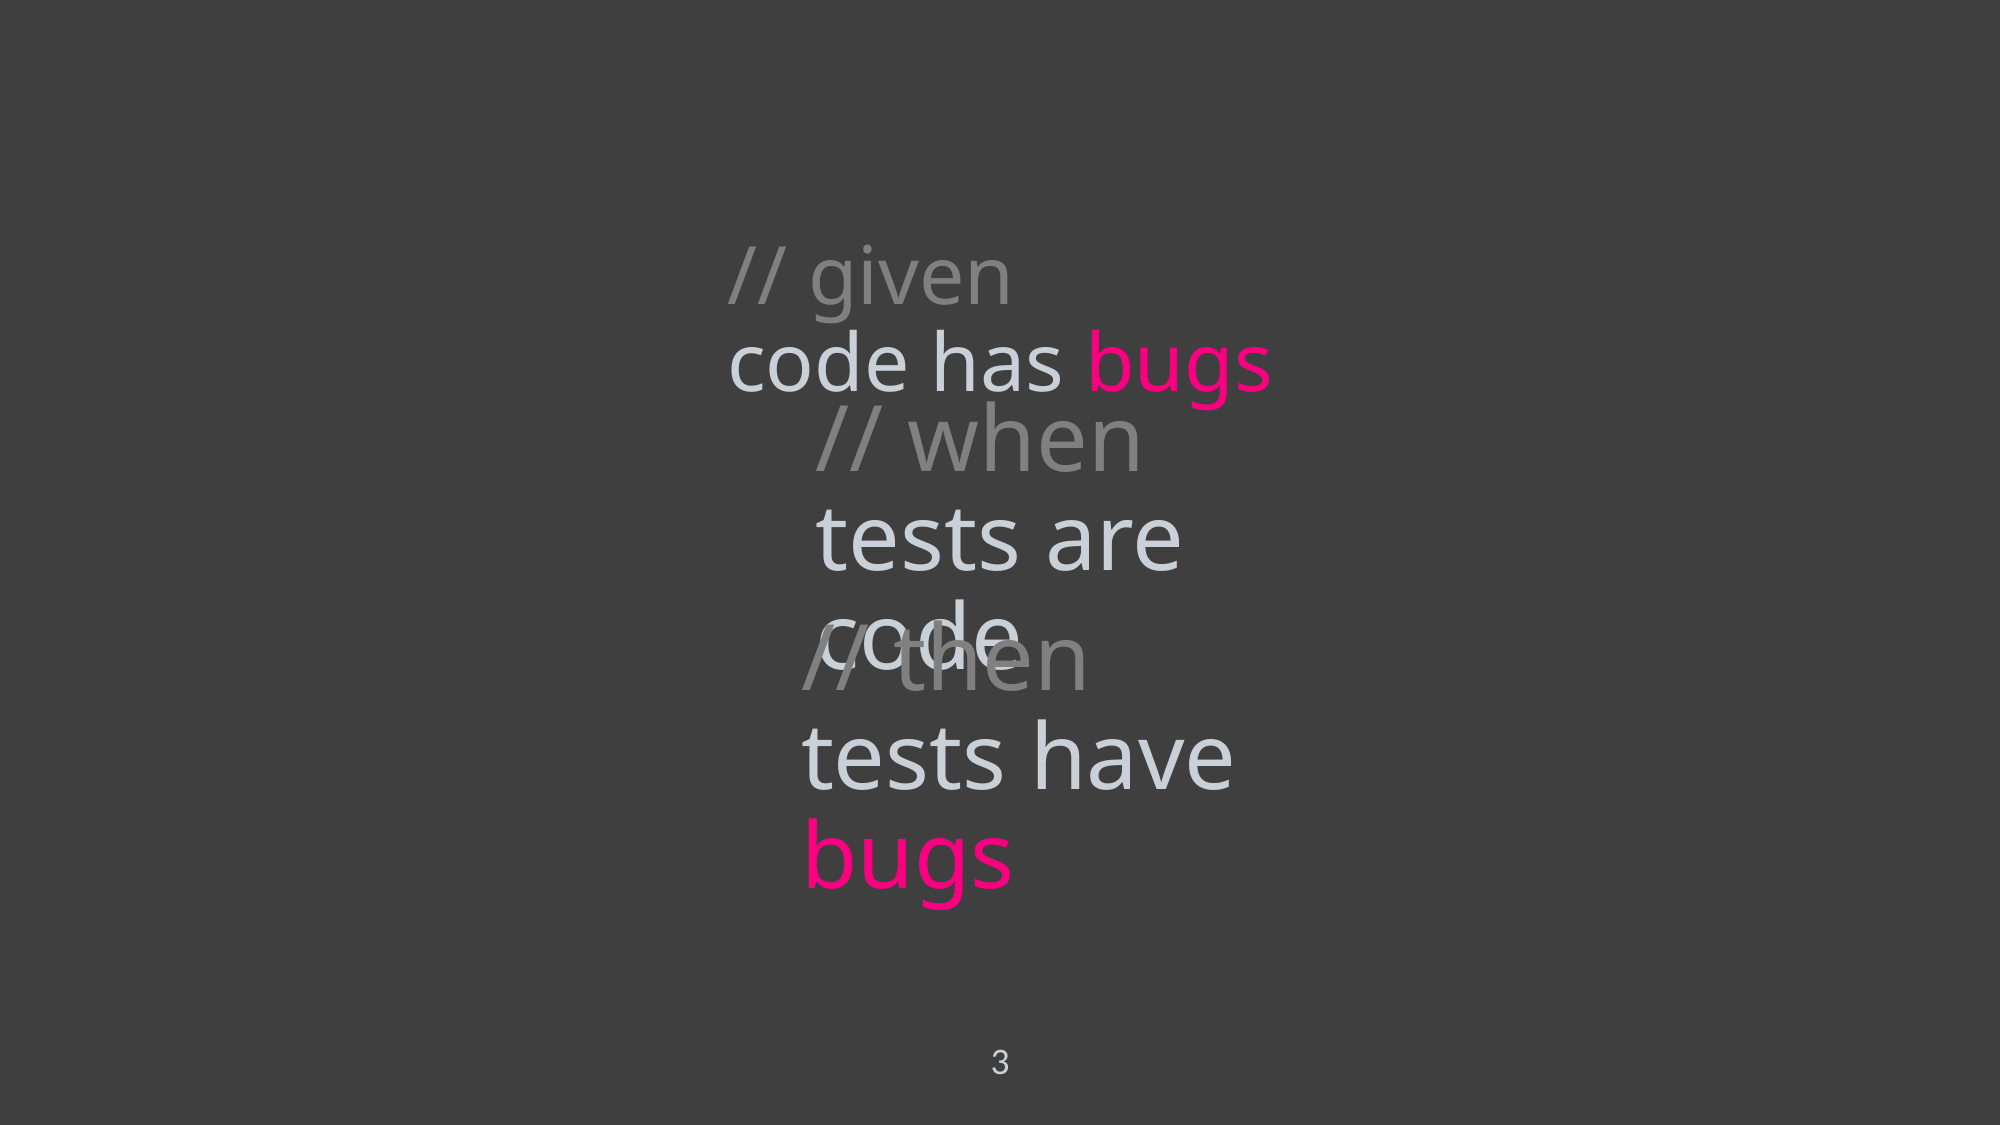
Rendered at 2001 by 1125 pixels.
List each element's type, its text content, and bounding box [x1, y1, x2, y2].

text_box // then tests have bugs [717, 663, 1321, 857]
title // given code has bugs [705, 225, 1295, 419]
text_box 3 [868, 1029, 1132, 1090]
text_box // when tests are code [705, 444, 1295, 638]
